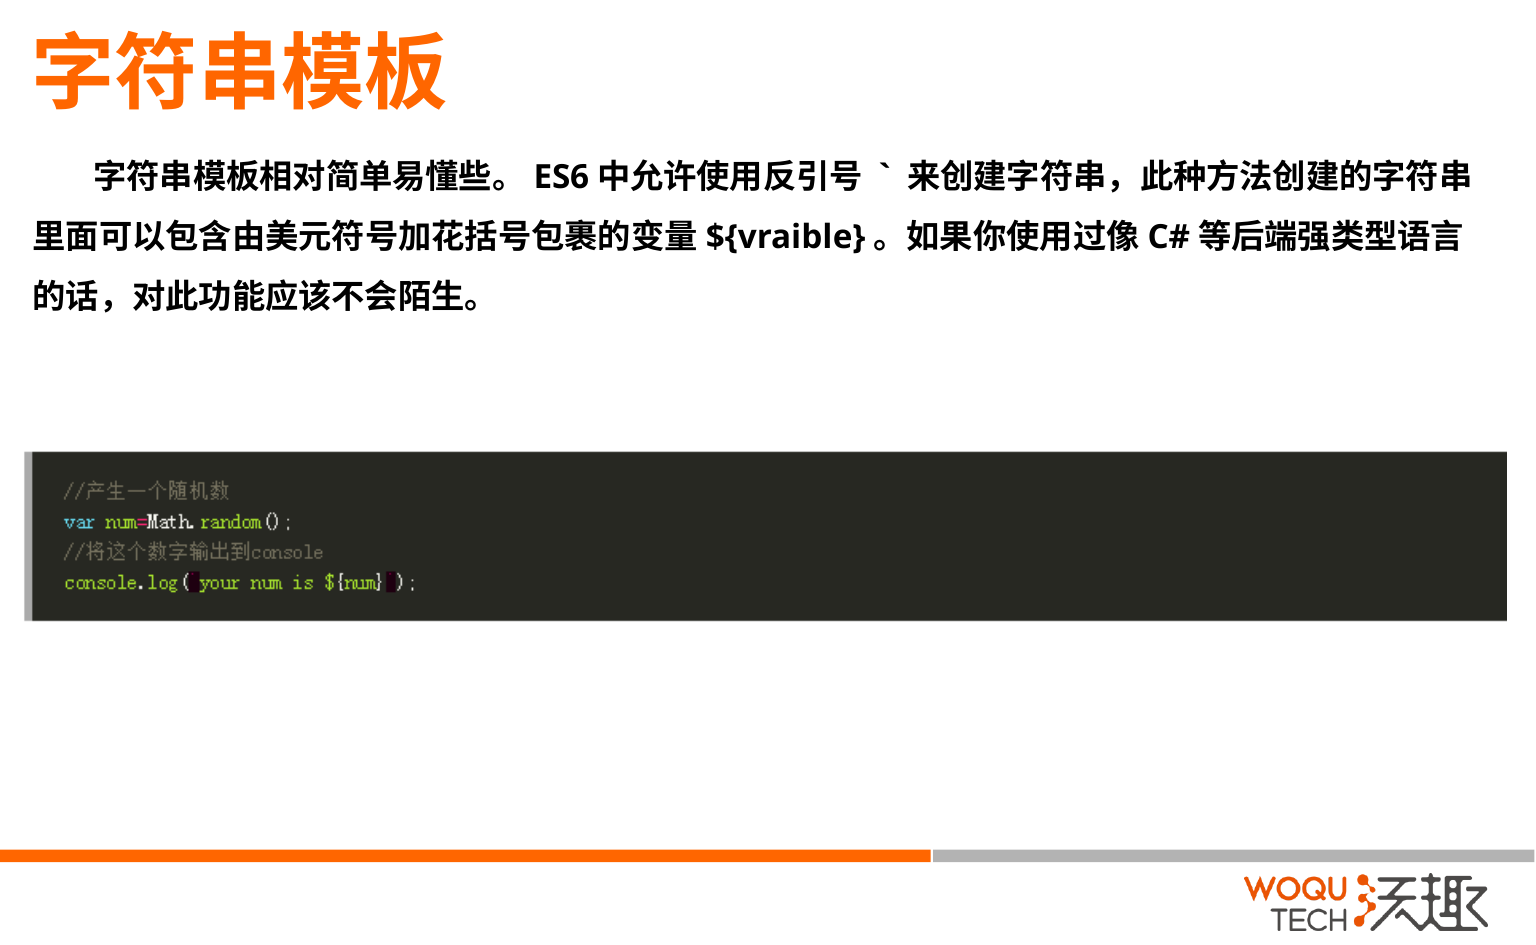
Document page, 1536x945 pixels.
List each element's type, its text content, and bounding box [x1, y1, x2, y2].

picture [15, 432, 1507, 634]
text_box 字符串模板 [23, 10, 1004, 128]
picture [1244, 873, 1488, 931]
text_box 字符串模板相对简单易懂些。ES6中允许使用反引号 ` 来创建字符串，此种方法创建的字符串里面可以包含由美元符号加花括号包裹的变量${vraible}。如果你使用过像C#等后端强类型语言的话，对此功能应该不会陌生。 [18, 128, 1507, 323]
